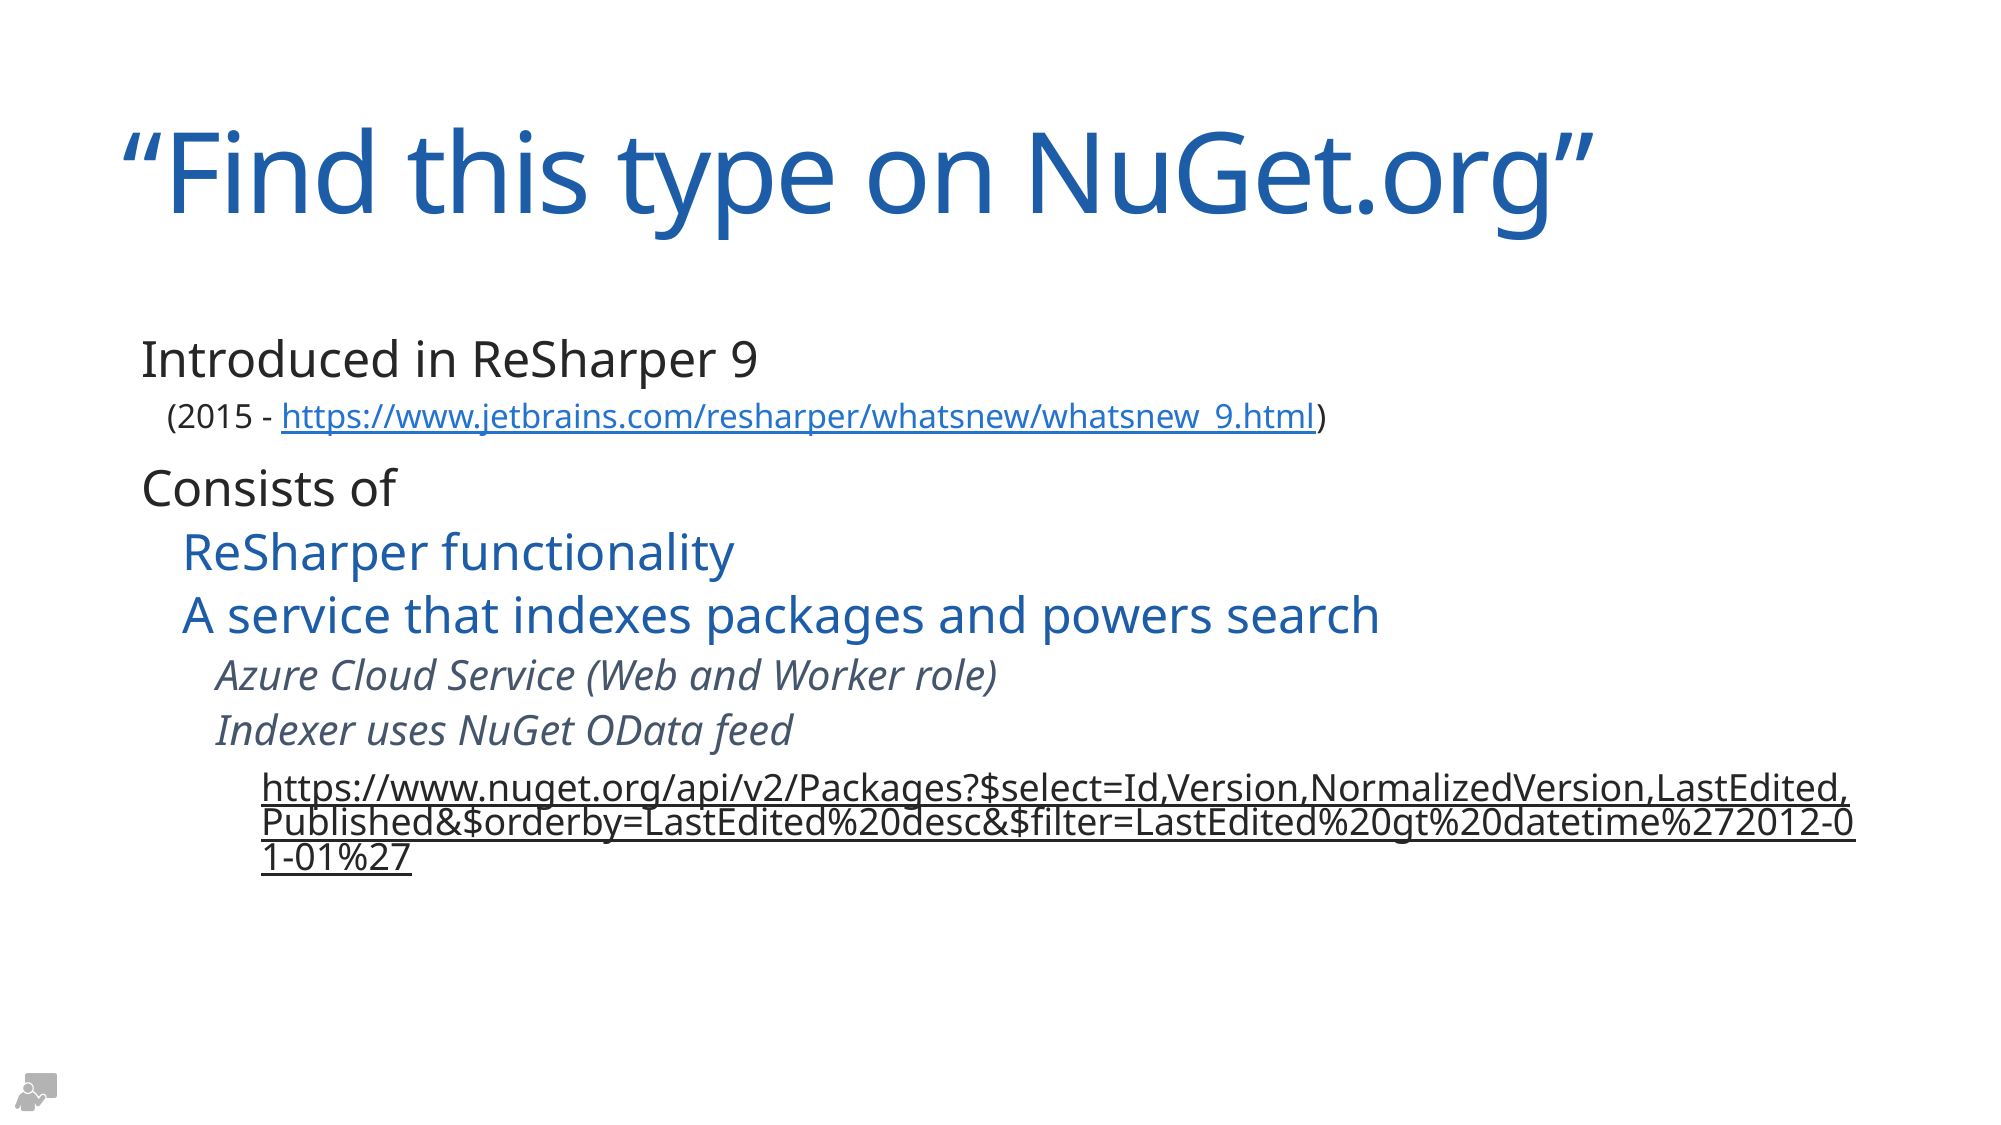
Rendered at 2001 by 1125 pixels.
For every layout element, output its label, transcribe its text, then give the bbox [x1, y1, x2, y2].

list Introduced in ReSharper 9 (2015 - https://www.jetbrains.com/resharper/whatsnew/whatsnew_9.html) Consists of ReSharper functionality A service that indexes packages and powers search Azure Cloud Service (Web and Worker role) Indexer uses NuGet OData feed https://www.nuget.org/api/v2/Packages?$select=Id,Version,NormalizedVersion,LastEdited,Published&$orderby=LastEdited%20desc&$filter=LastEdited%20gt%20datetime%272012-01-01%27 [111, 329, 1876, 948]
picture [14, 1071, 57, 1113]
title “Find this type on NuGet.org” [107, 55, 1875, 304]
